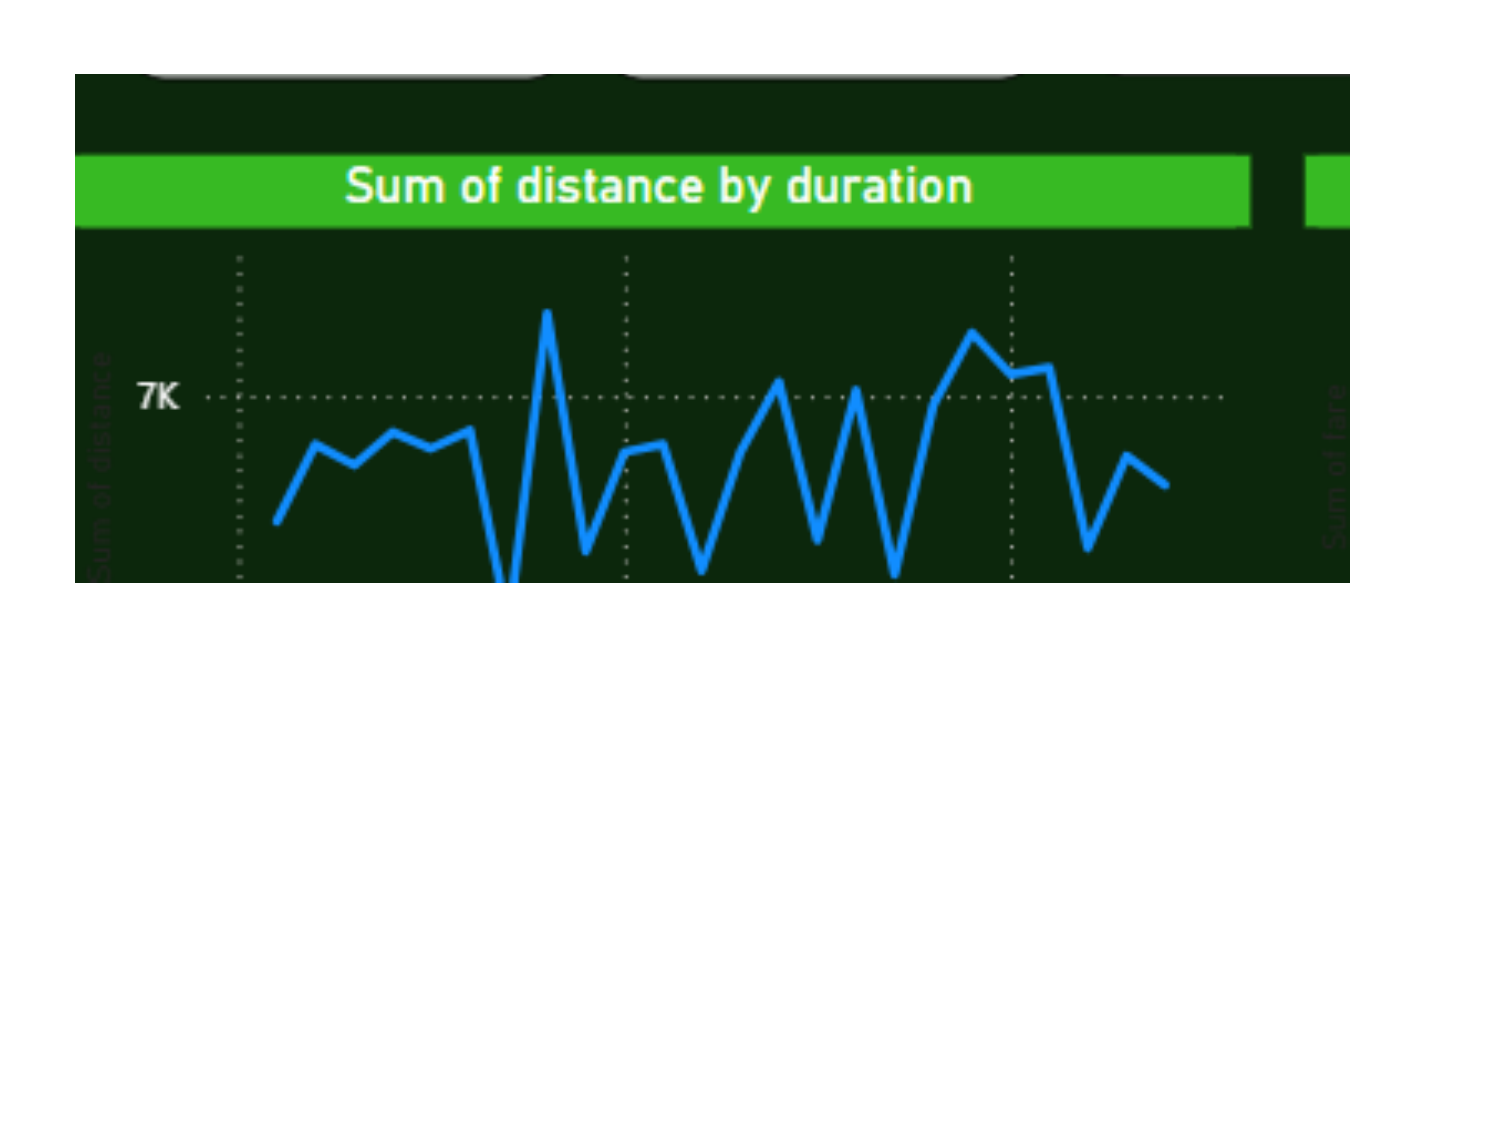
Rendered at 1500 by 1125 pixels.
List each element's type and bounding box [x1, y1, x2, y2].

picture [74, 74, 1351, 584]
